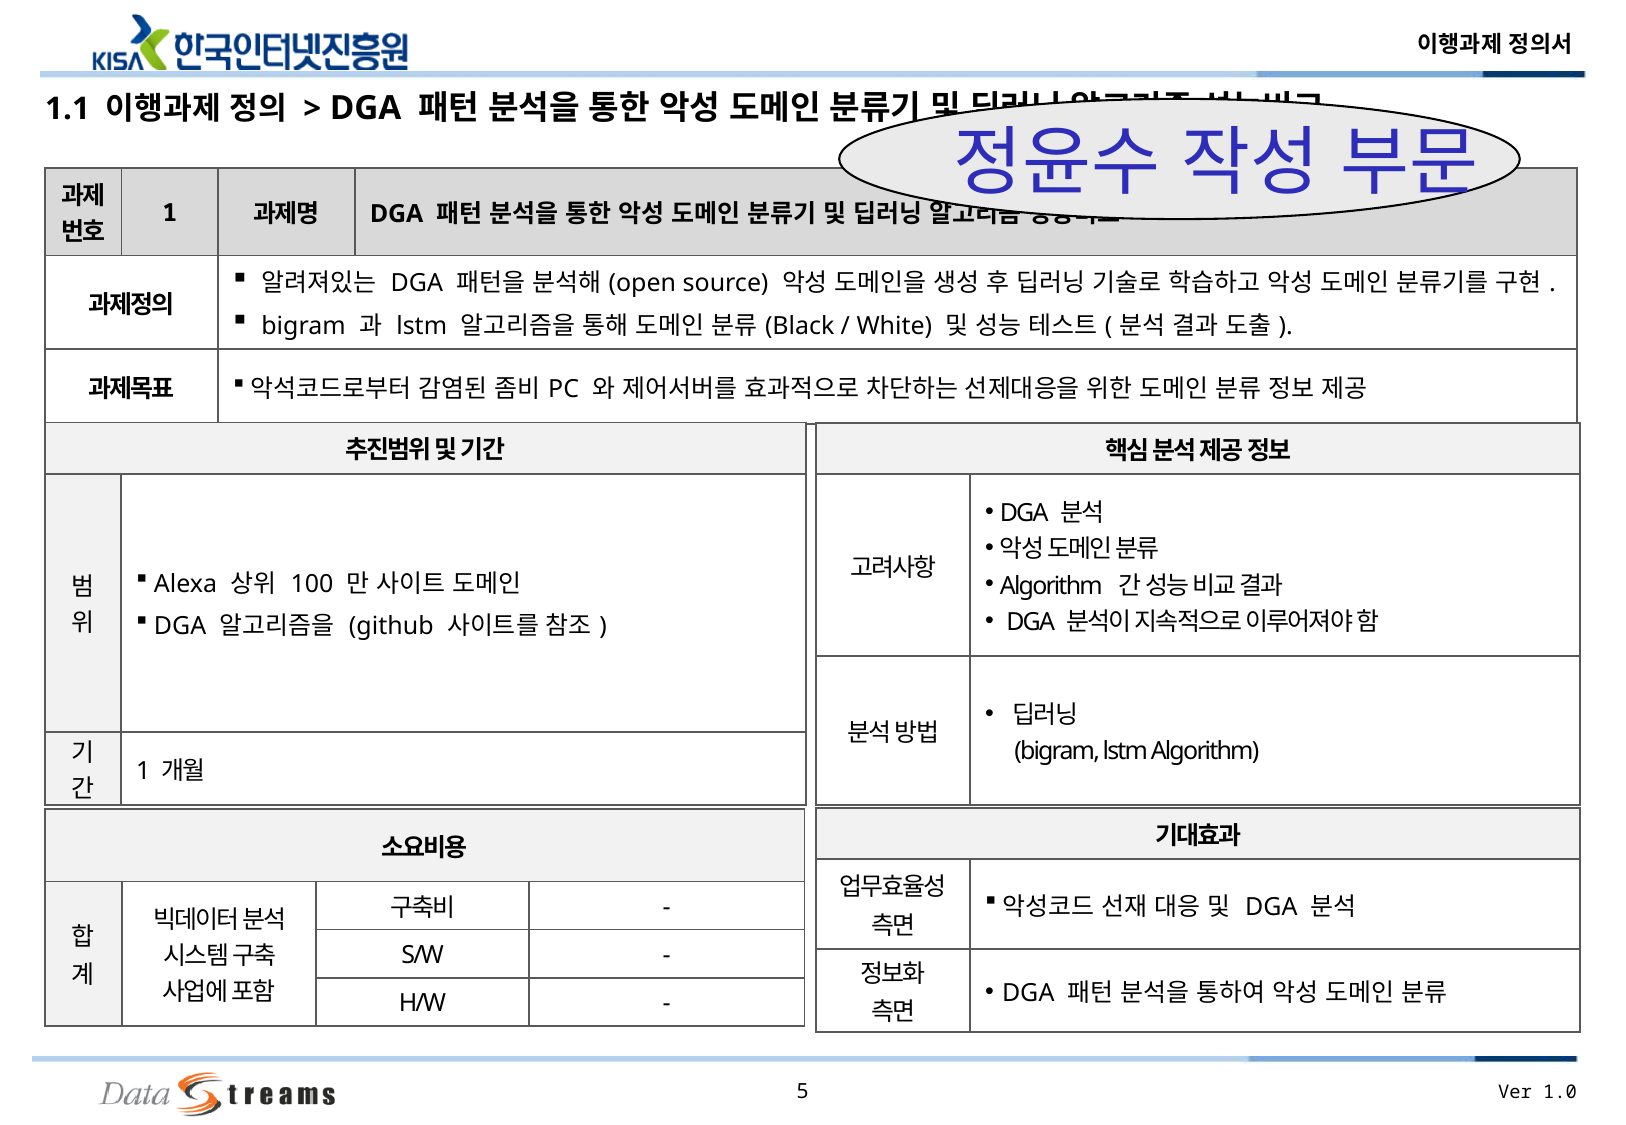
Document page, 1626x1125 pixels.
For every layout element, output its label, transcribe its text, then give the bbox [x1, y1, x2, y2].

table_header 소요비용 [46, 810, 804, 881]
table_cell 구축비 [317, 882, 528, 929]
table_header 과제 번호 [46, 169, 121, 255]
table_header 1 [122, 169, 217, 255]
table_cell 고려사항 [817, 475, 969, 655]
table_cell 알려져있는 DGA 패턴을 분석해(open source) 악성 도메인을 생성 후 딥러닝 기술로 학습하고 악성 도메인 분류기를 구현. bigram 과 lstm 알고리즘을 통해 도메인 분류(Black / White) 및 성능 테스트(분석 결과 도출). [219, 256, 1576, 348]
text_box 정윤수 작성 부문 [839, 98, 1520, 220]
table_cell Alexa 상위 100 만 사이트 도메인 DGA 알고리즘을 (github 사이트를 참조) [122, 475, 805, 731]
table_cell 악석코드로부터 감염된 좀비PC 와 제어서버를 효과적으로 차단하는 선제대응을 위한 도메인 분류 정보 제공 [219, 350, 1576, 423]
picture [32, 1056, 1580, 1125]
table_header DGA 패턴 분석을 통한 악성 도메인 분류기 및 딥러닝 알고리즘 성능비교 [356, 169, 1576, 255]
table_cell DGA 분석 악성 도메인 분류 Algorithm 간 성능 비교 결과 DGA 분석이 지속적으로 이루어져야 함 [971, 475, 1579, 655]
table_cell 업무효율성 측면 [817, 860, 969, 948]
table_cell 분석 방법 [817, 657, 969, 804]
table_cell DGA 패턴 분석을 통하여 악성 도메인 분류 [971, 950, 1579, 1031]
table_cell H/W [317, 979, 528, 1025]
table_cell 과제정의 [46, 256, 217, 348]
table_cell - [530, 882, 804, 929]
table_cell 과제목표 [46, 350, 217, 422]
table_cell 범 위 [46, 475, 120, 731]
text_box [0, 0, 1625, 75]
table_cell - [530, 930, 804, 977]
table_cell 기 간 [46, 733, 120, 804]
table_header 추진범위 및 기간 [46, 423, 805, 473]
table_header 핵심 분석 제공 정보 [817, 424, 1579, 473]
text_box 1.1 이행과제 정의 > DGA 패턴 분석을 통한 악성 도메인 분류기 및 딥러닝 알고리즘 성능비교 [30, 79, 1582, 139]
table_cell 딥러닝 (bigram, lstm Algorithm) [971, 657, 1579, 804]
table_cell 1 개월 [122, 733, 805, 804]
table_cell 합 계 [46, 882, 121, 1025]
picture [40, 75, 1588, 80]
table_cell 정보화 측면 [817, 950, 969, 1031]
table_header 기대효과 [817, 809, 1579, 858]
table_cell 악성코드 선재 대응 및 DGA 분석 [971, 860, 1579, 948]
table_cell S/W [317, 930, 528, 977]
table_cell - [530, 979, 804, 1025]
table_header 과제명 [219, 169, 354, 255]
table_cell 빅데이터 분석 시스템 구축 사업에 포함 [123, 882, 315, 1025]
